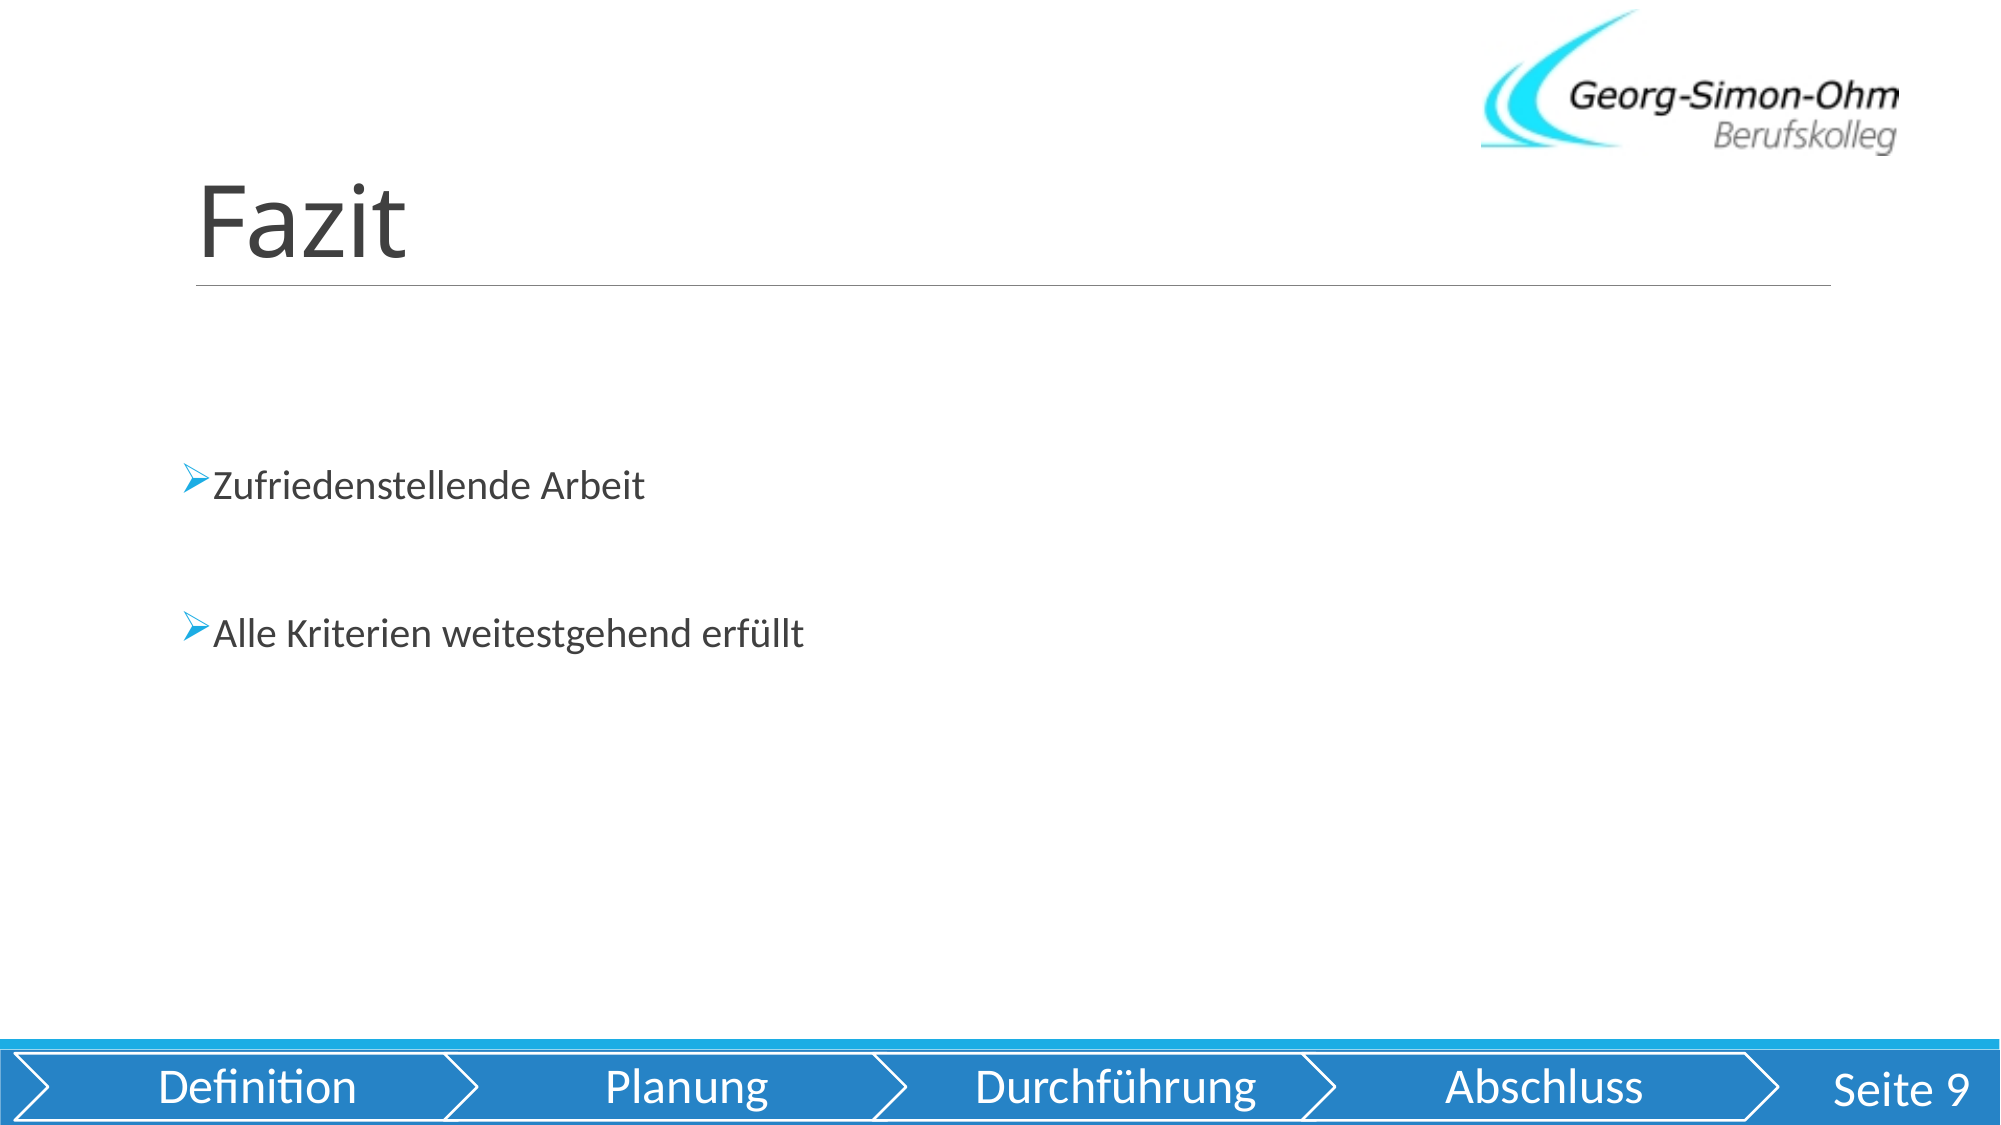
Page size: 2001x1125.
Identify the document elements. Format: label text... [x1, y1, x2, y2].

list Zufriedenstellende Arbeit Alle Kriterien weitestgehend erfüllt [180, 302, 990, 963]
slide_number Seite 9 [1790, 1056, 1987, 1117]
picture [1480, 9, 1899, 157]
title Fazit [180, 47, 1830, 285]
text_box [13, 1052, 1780, 1121]
